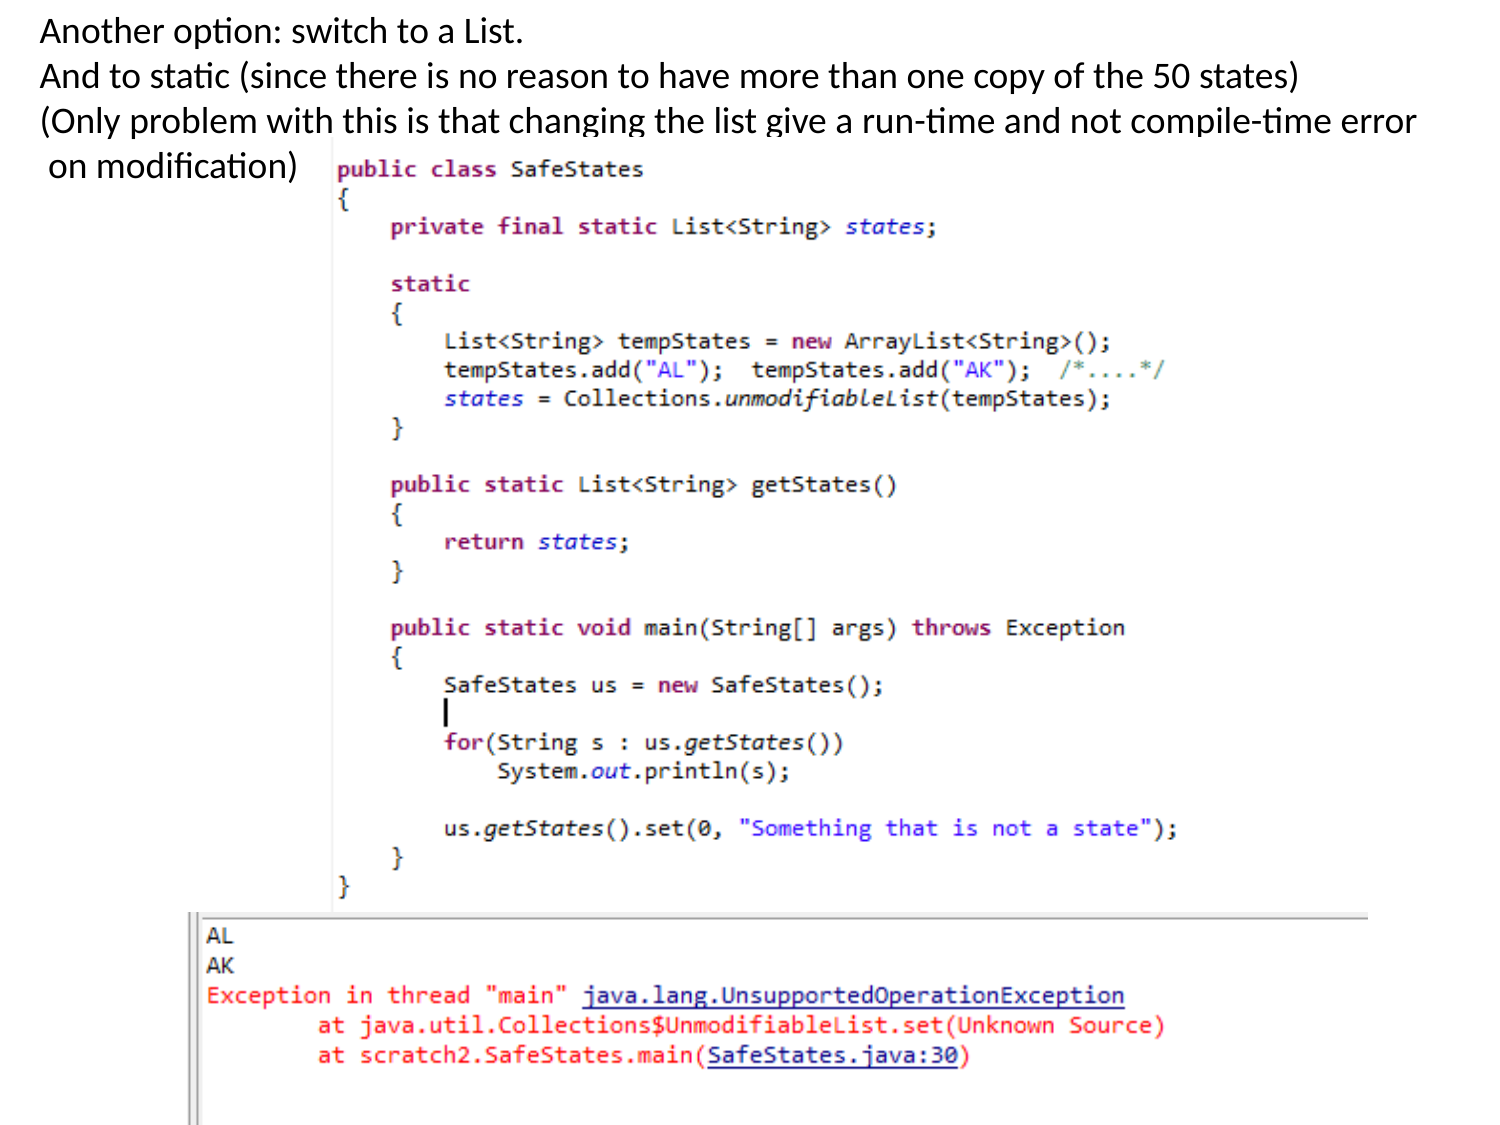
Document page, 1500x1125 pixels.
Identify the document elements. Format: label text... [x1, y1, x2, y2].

text_box Another option: switch to a List. And to static (since there is no reason to have more than one copy of the 50 states) (Only problem with this is that changing the list give a run-time and not compile-time error on modification) [24, 0, 1500, 194]
picture [187, 137, 1368, 1125]
